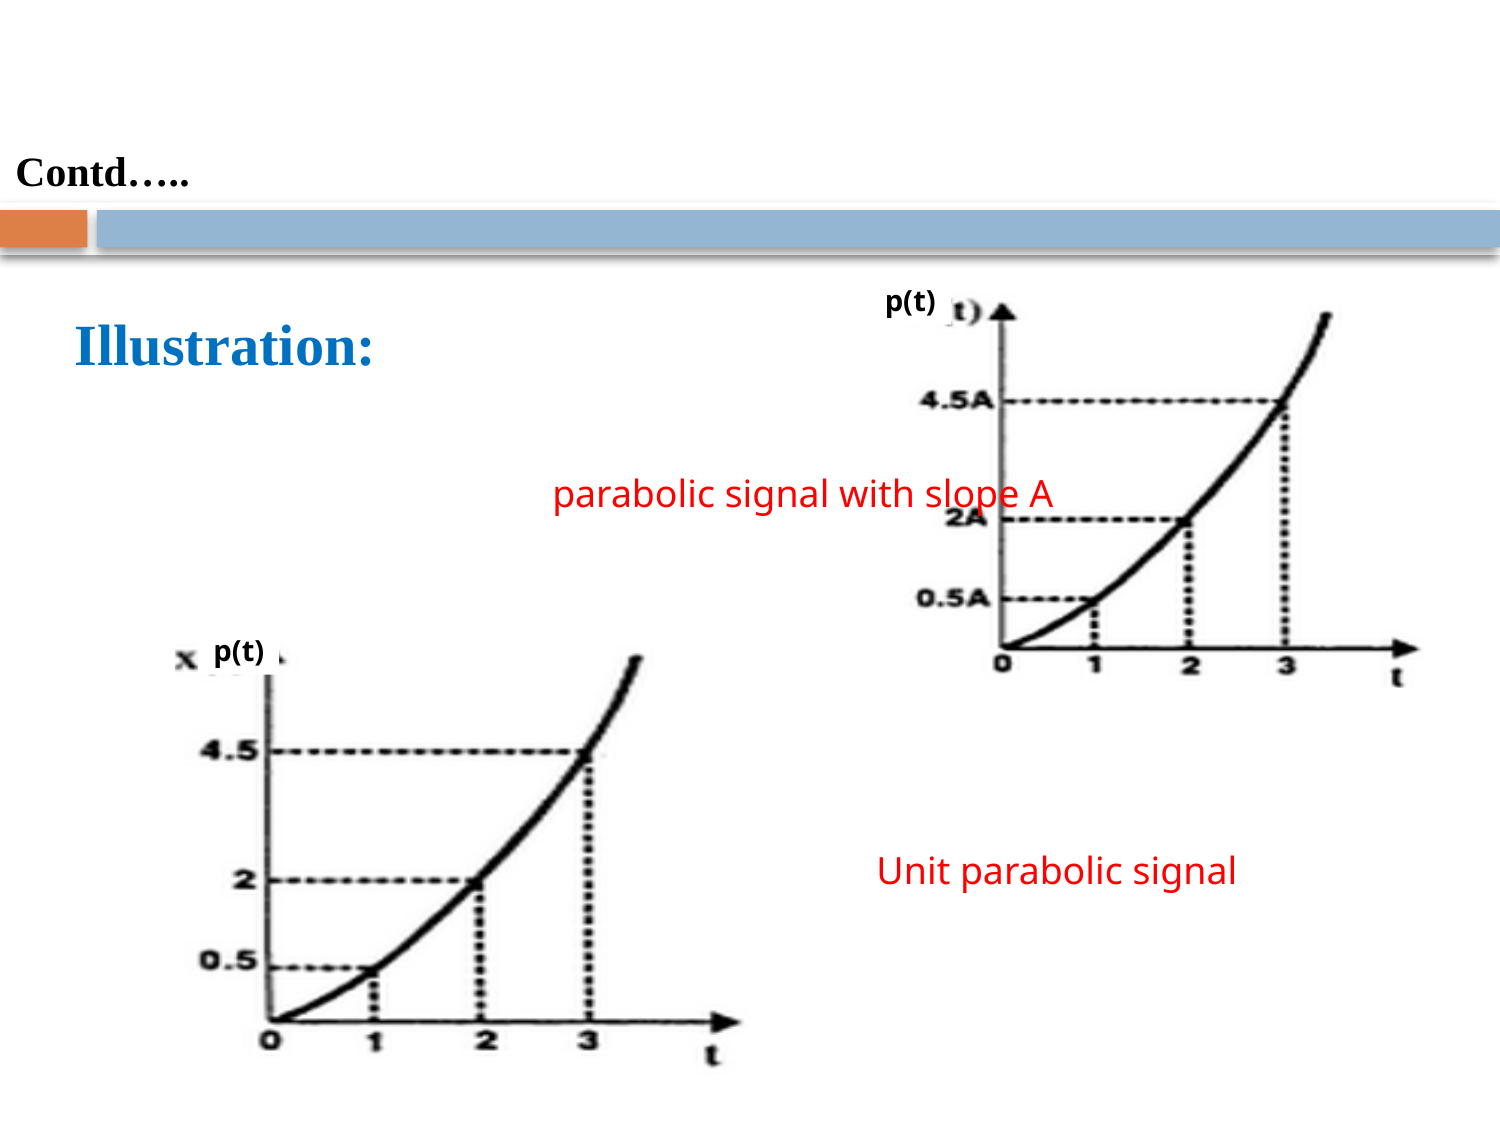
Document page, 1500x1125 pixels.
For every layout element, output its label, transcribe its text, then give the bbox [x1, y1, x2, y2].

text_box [449, 274, 1426, 688]
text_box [174, 624, 1351, 1076]
text_box Illustration: [0, 299, 442, 385]
text_box [17, 237, 1471, 283]
text_box Contd….. [0, 137, 205, 203]
